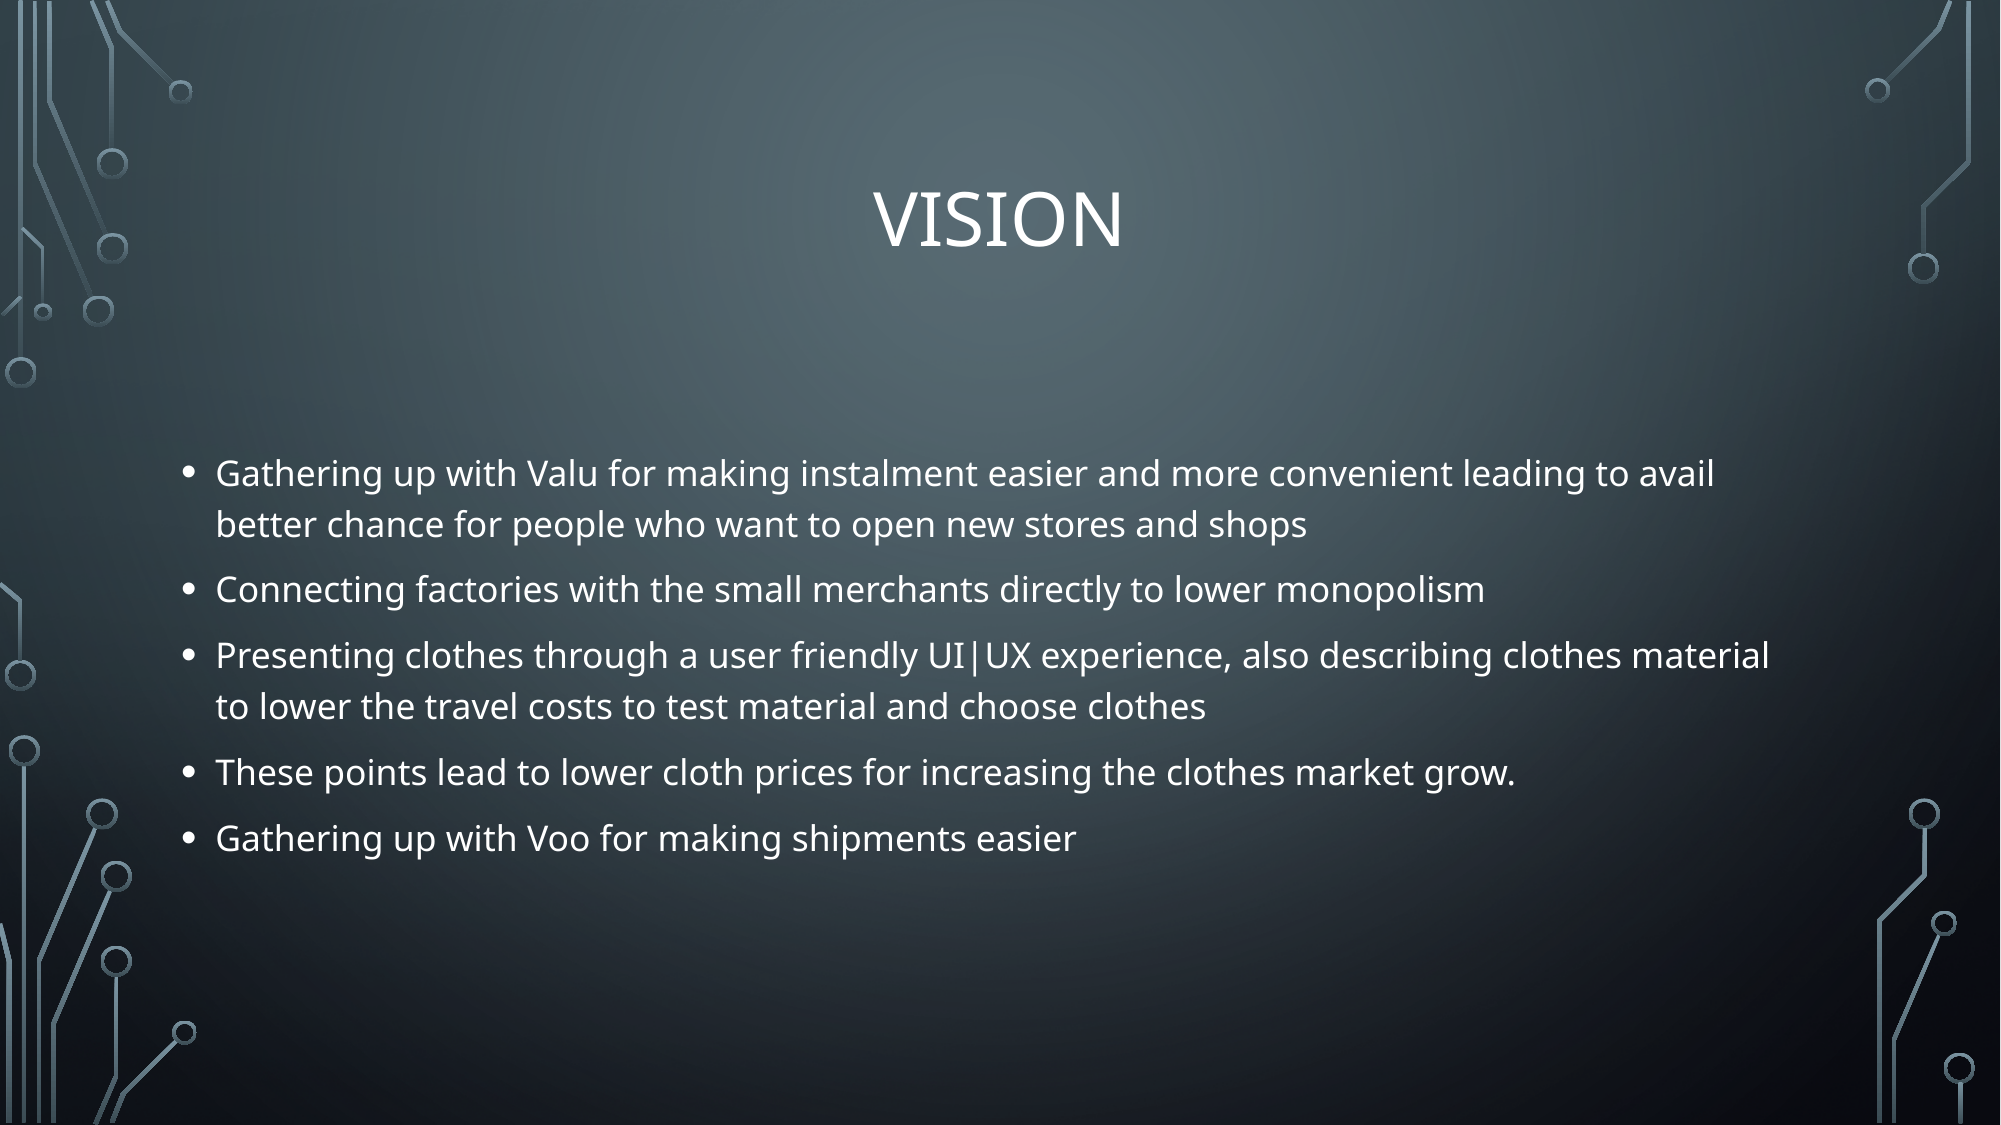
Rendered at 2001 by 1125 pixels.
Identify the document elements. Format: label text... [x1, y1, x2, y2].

title Vision [187, 101, 1813, 344]
list Gathering up with Valu for making instalment easier and more convenient leading to avail better chance for people who want to open new stores and shops Connecting factories with the small merchants directly to lower monopolism Presenting clothes through a user friendly UI|UX experience, also describing clothes material to lower the travel costs to test material and choose clothes These points lead to lower cloth prices for increasing the clothes market grow. Gathering up with Voo for making shipments easier [166, 434, 1813, 876]
